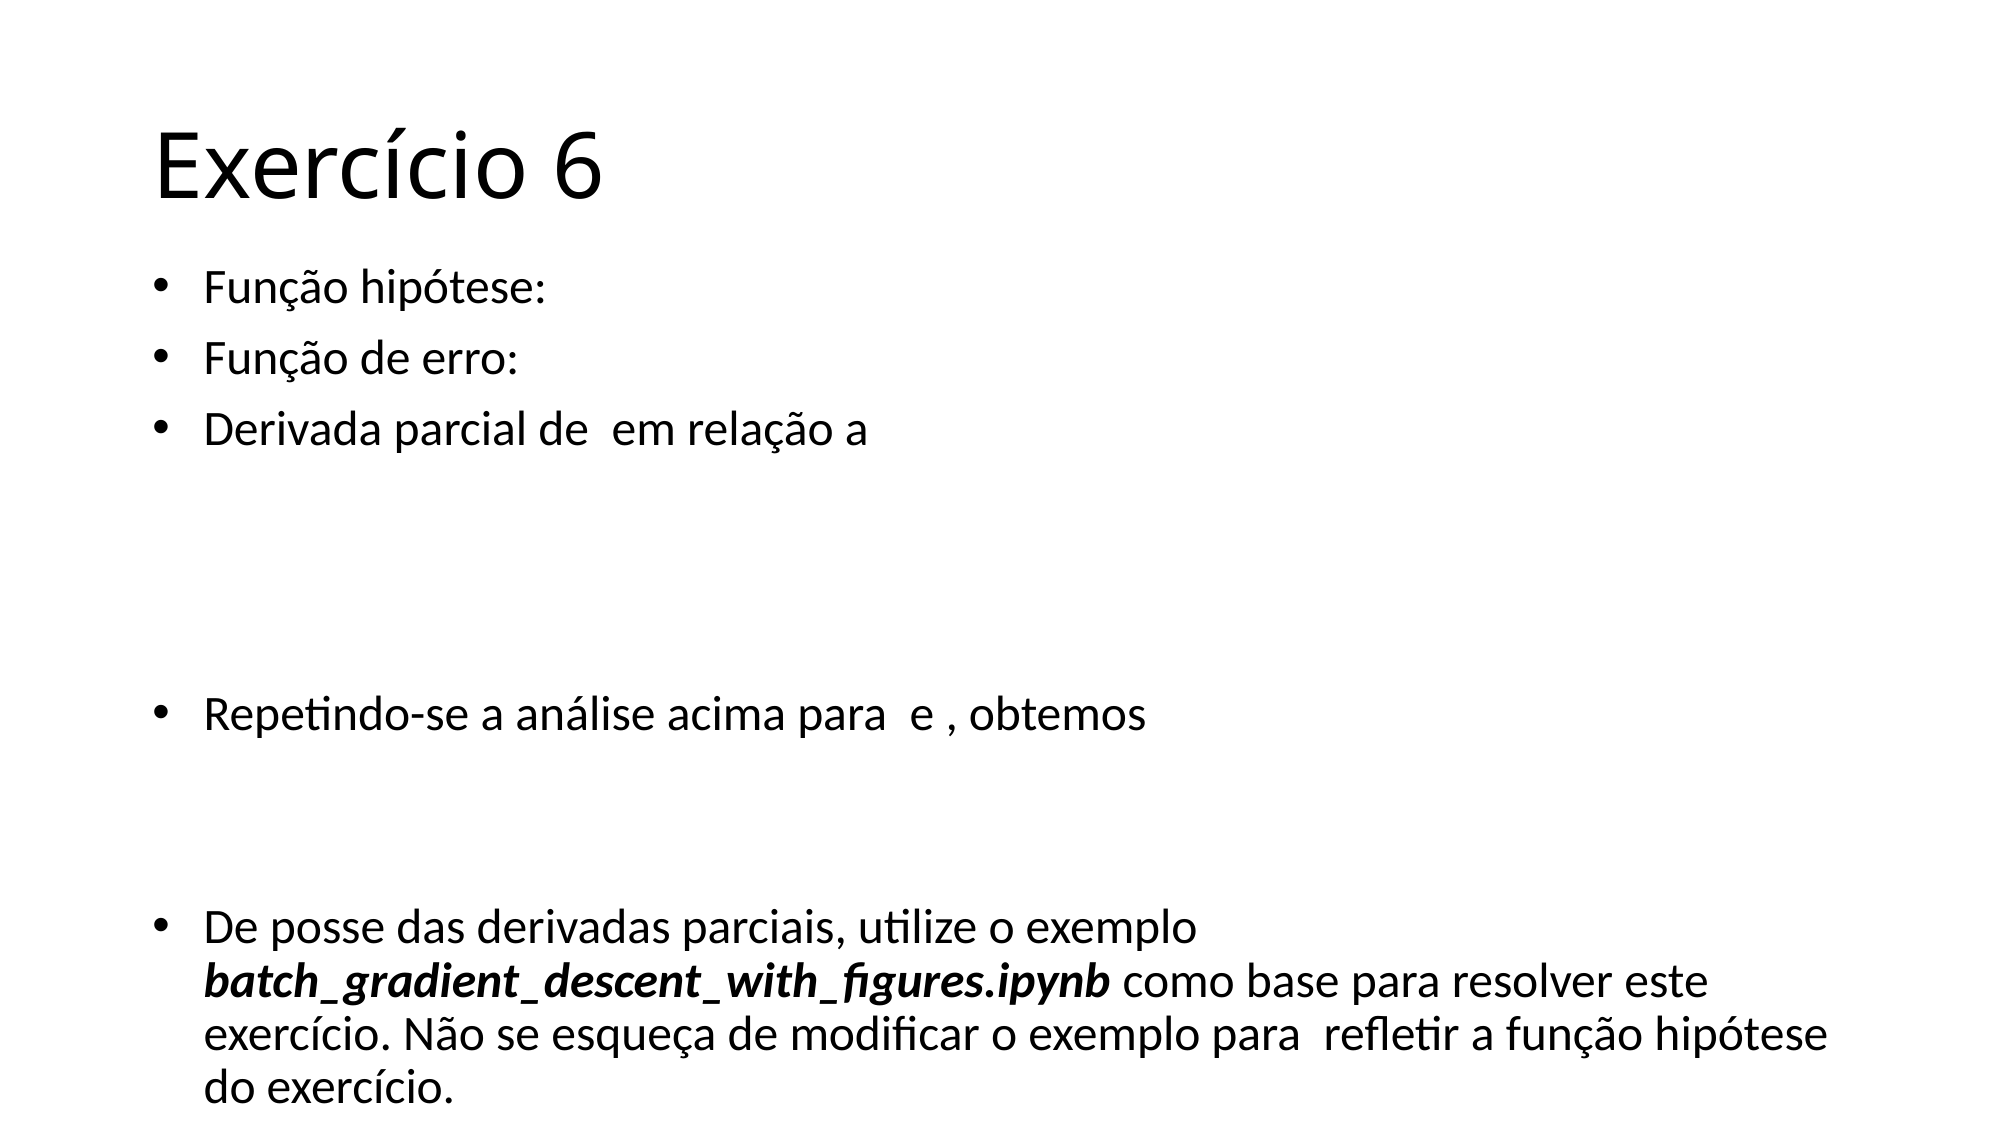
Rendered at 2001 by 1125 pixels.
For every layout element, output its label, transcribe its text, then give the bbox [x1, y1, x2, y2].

title Exercício 6 [137, 59, 1863, 278]
